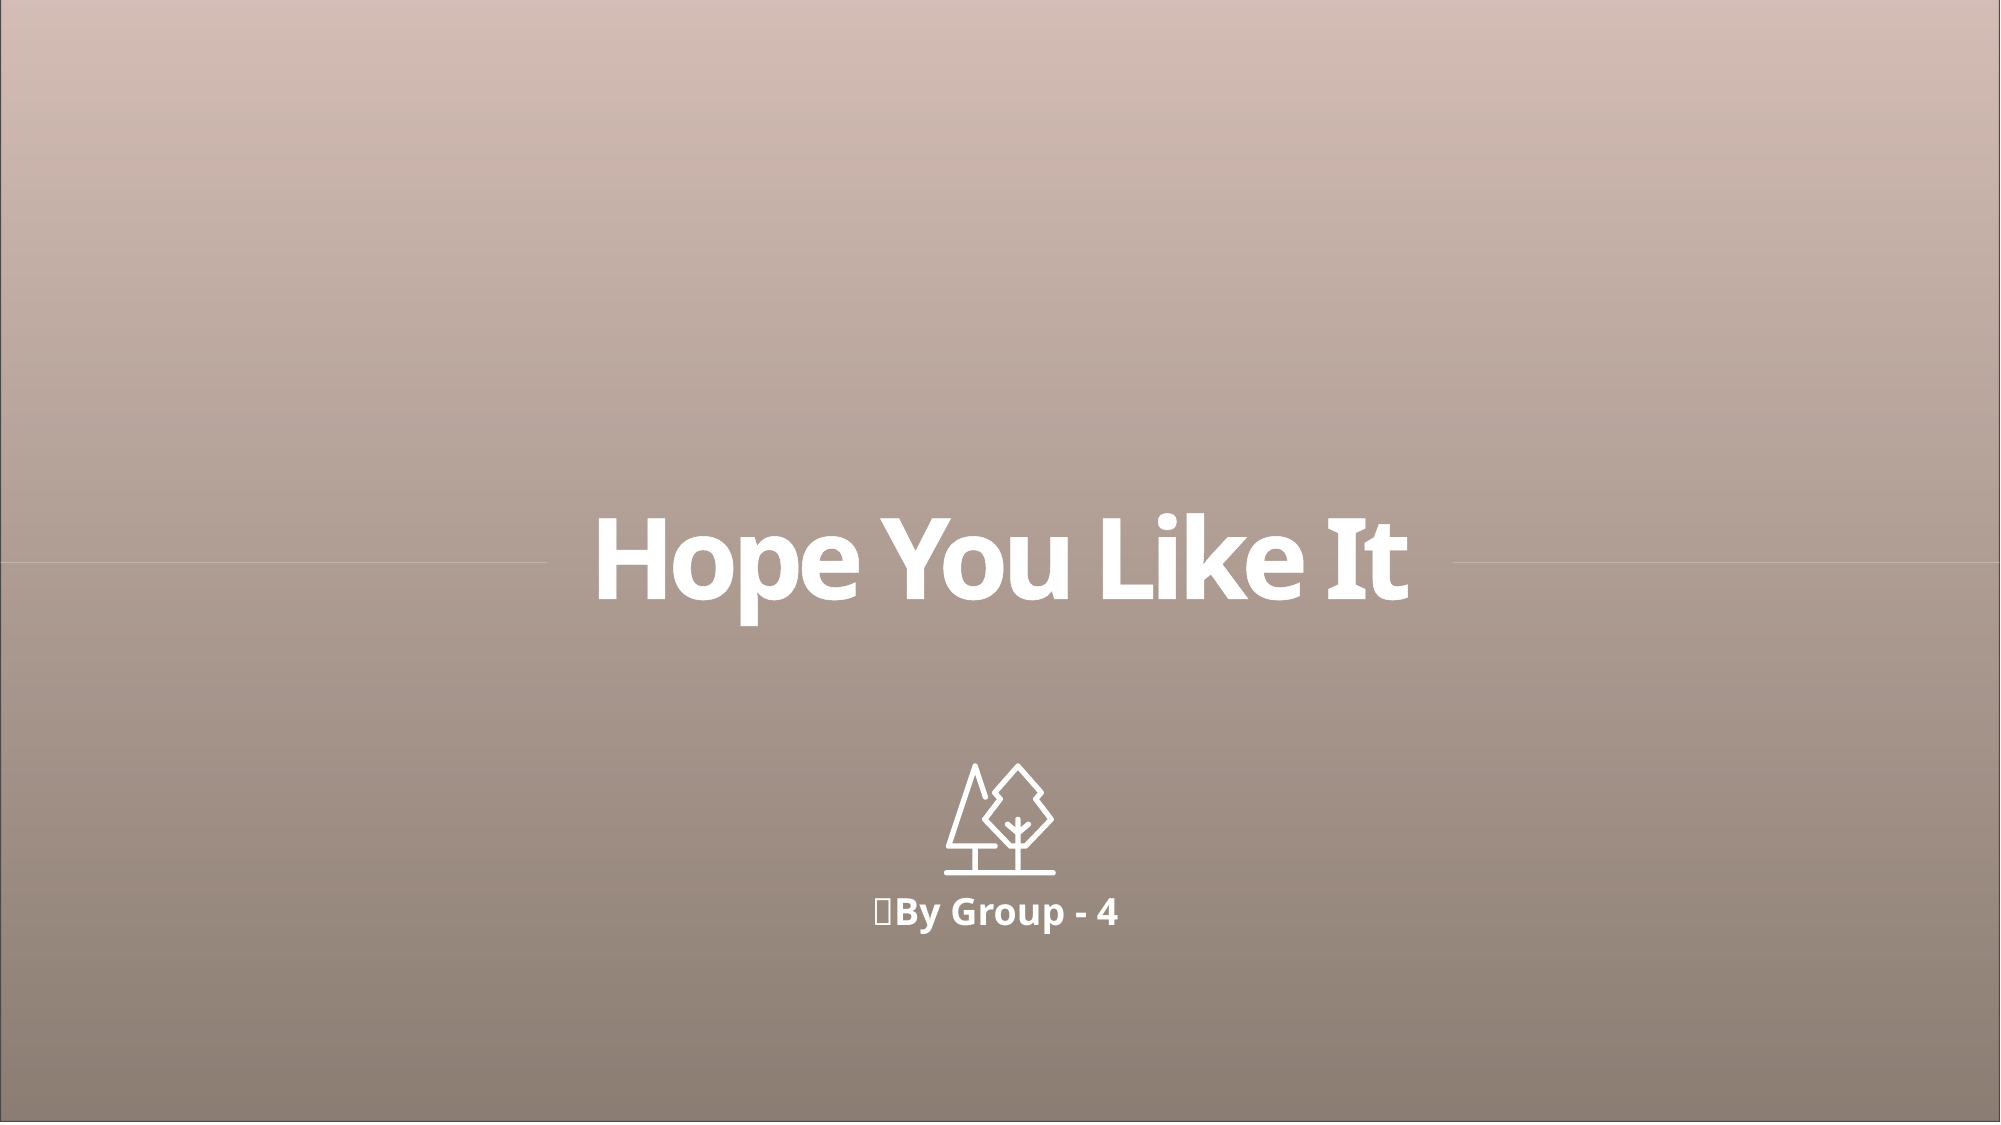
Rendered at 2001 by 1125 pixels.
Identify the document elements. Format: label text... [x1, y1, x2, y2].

text_box By Group - 4 [662, 875, 1338, 952]
text_box Hope You Like It [503, 481, 1497, 644]
text_box [0, 564, 2000, 1123]
text_box [944, 763, 1056, 876]
text_box [0, 0, 2000, 561]
